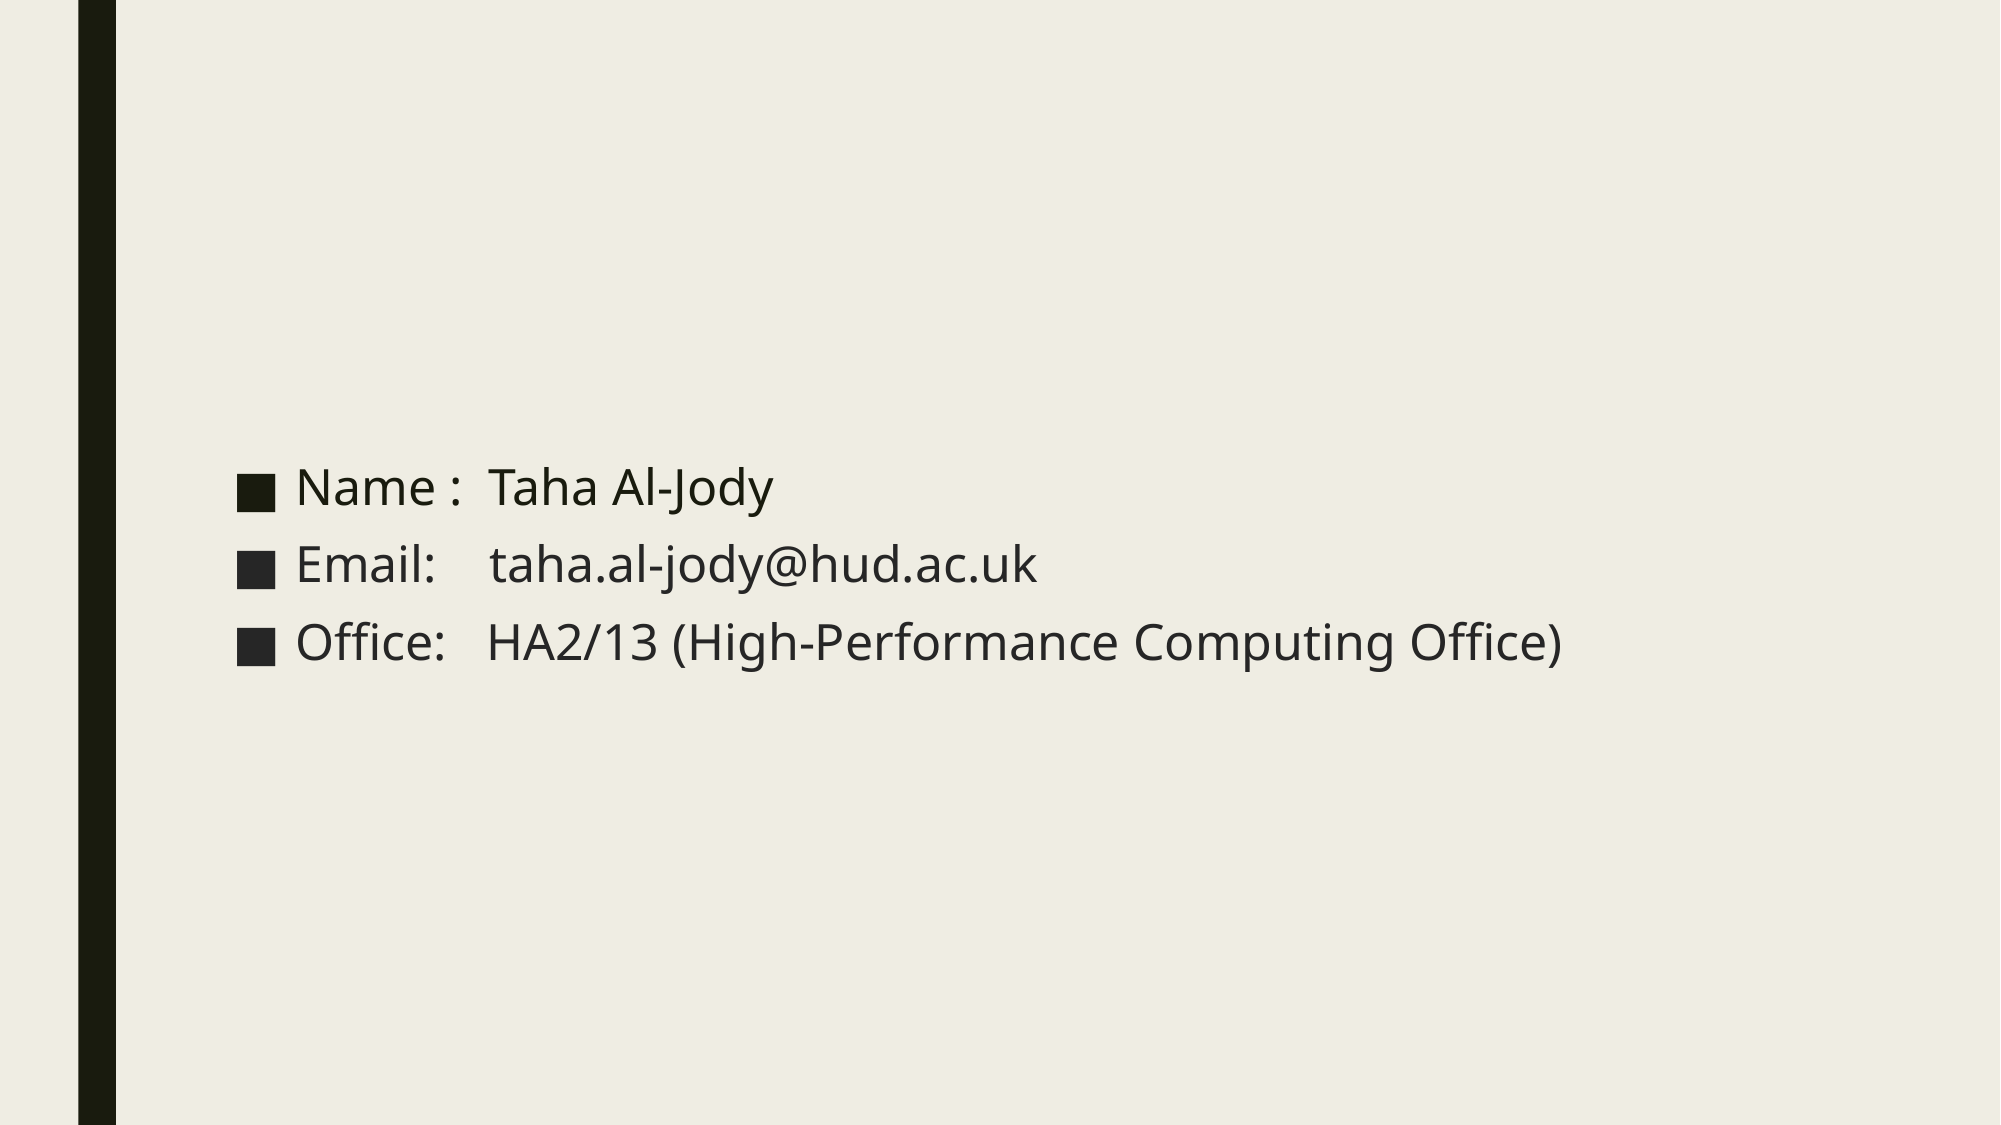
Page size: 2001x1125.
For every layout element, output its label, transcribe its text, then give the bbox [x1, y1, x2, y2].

list Name : Taha Al-Jody Email: taha.al-jody@hud.ac.uk Office: HA2/13 (High-Performance Computing Office) [224, 72, 1801, 964]
